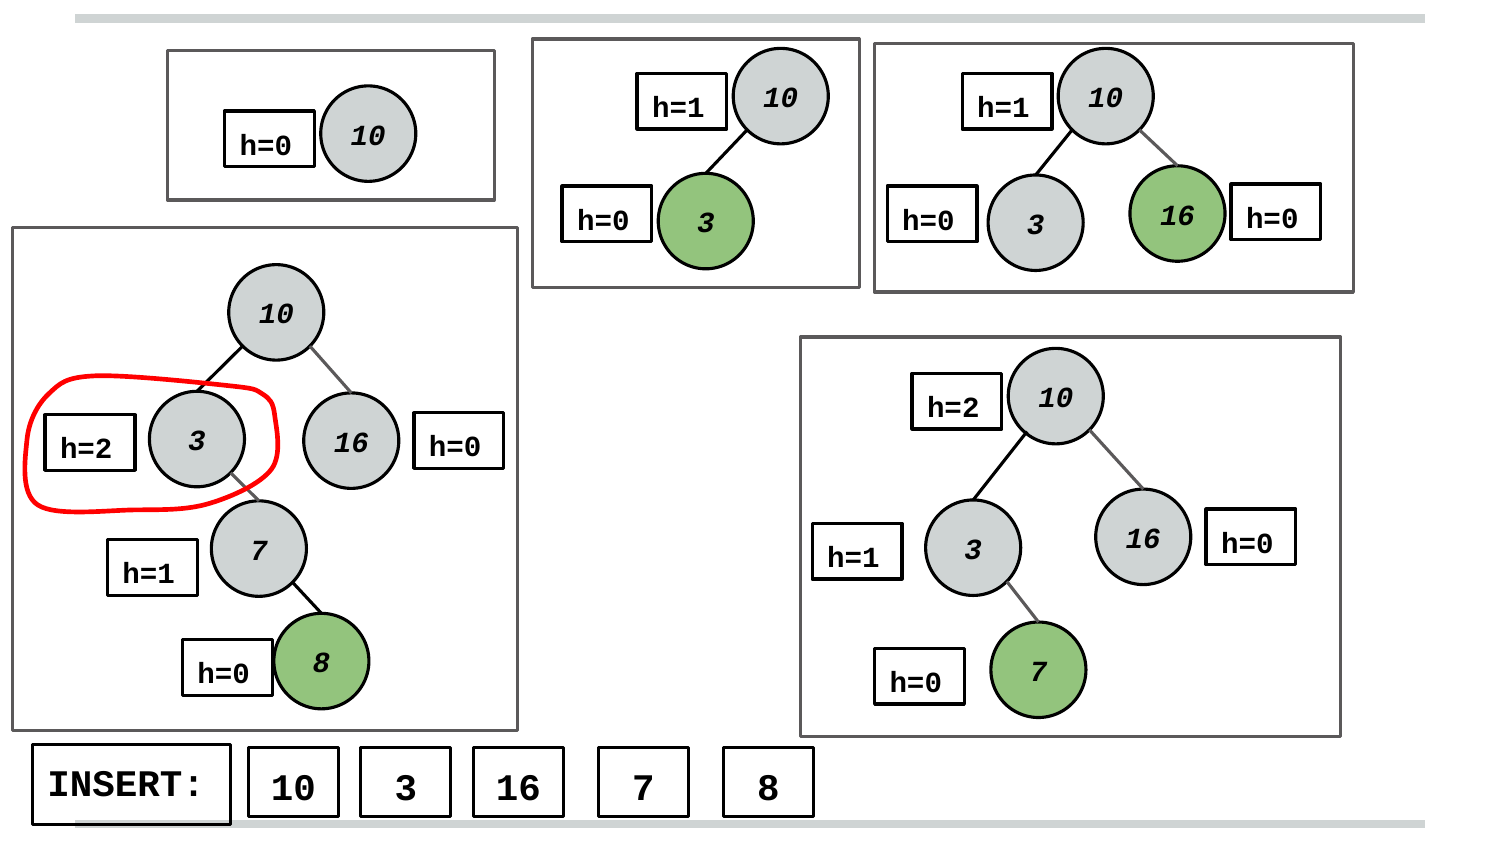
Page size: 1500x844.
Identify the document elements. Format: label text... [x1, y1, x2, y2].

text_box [1089, 429, 1144, 490]
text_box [196, 345, 243, 392]
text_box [1006, 581, 1039, 623]
text_box [12, 227, 518, 731]
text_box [230, 472, 260, 502]
text_box [800, 337, 1341, 737]
text_box 16 [473, 747, 564, 817]
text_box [1139, 129, 1178, 166]
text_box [972, 431, 1028, 501]
text_box [167, 50, 495, 200]
text_box 10 [248, 747, 339, 817]
text_box [24, 375, 278, 512]
text_box INSERT: [32, 744, 231, 825]
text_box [309, 345, 352, 394]
text_box 3 [360, 747, 451, 817]
text_box [874, 43, 1354, 293]
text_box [292, 582, 322, 614]
text_box [532, 39, 860, 288]
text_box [1035, 129, 1073, 176]
text_box 7 [598, 747, 689, 817]
text_box 8 [723, 747, 814, 817]
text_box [705, 129, 748, 174]
